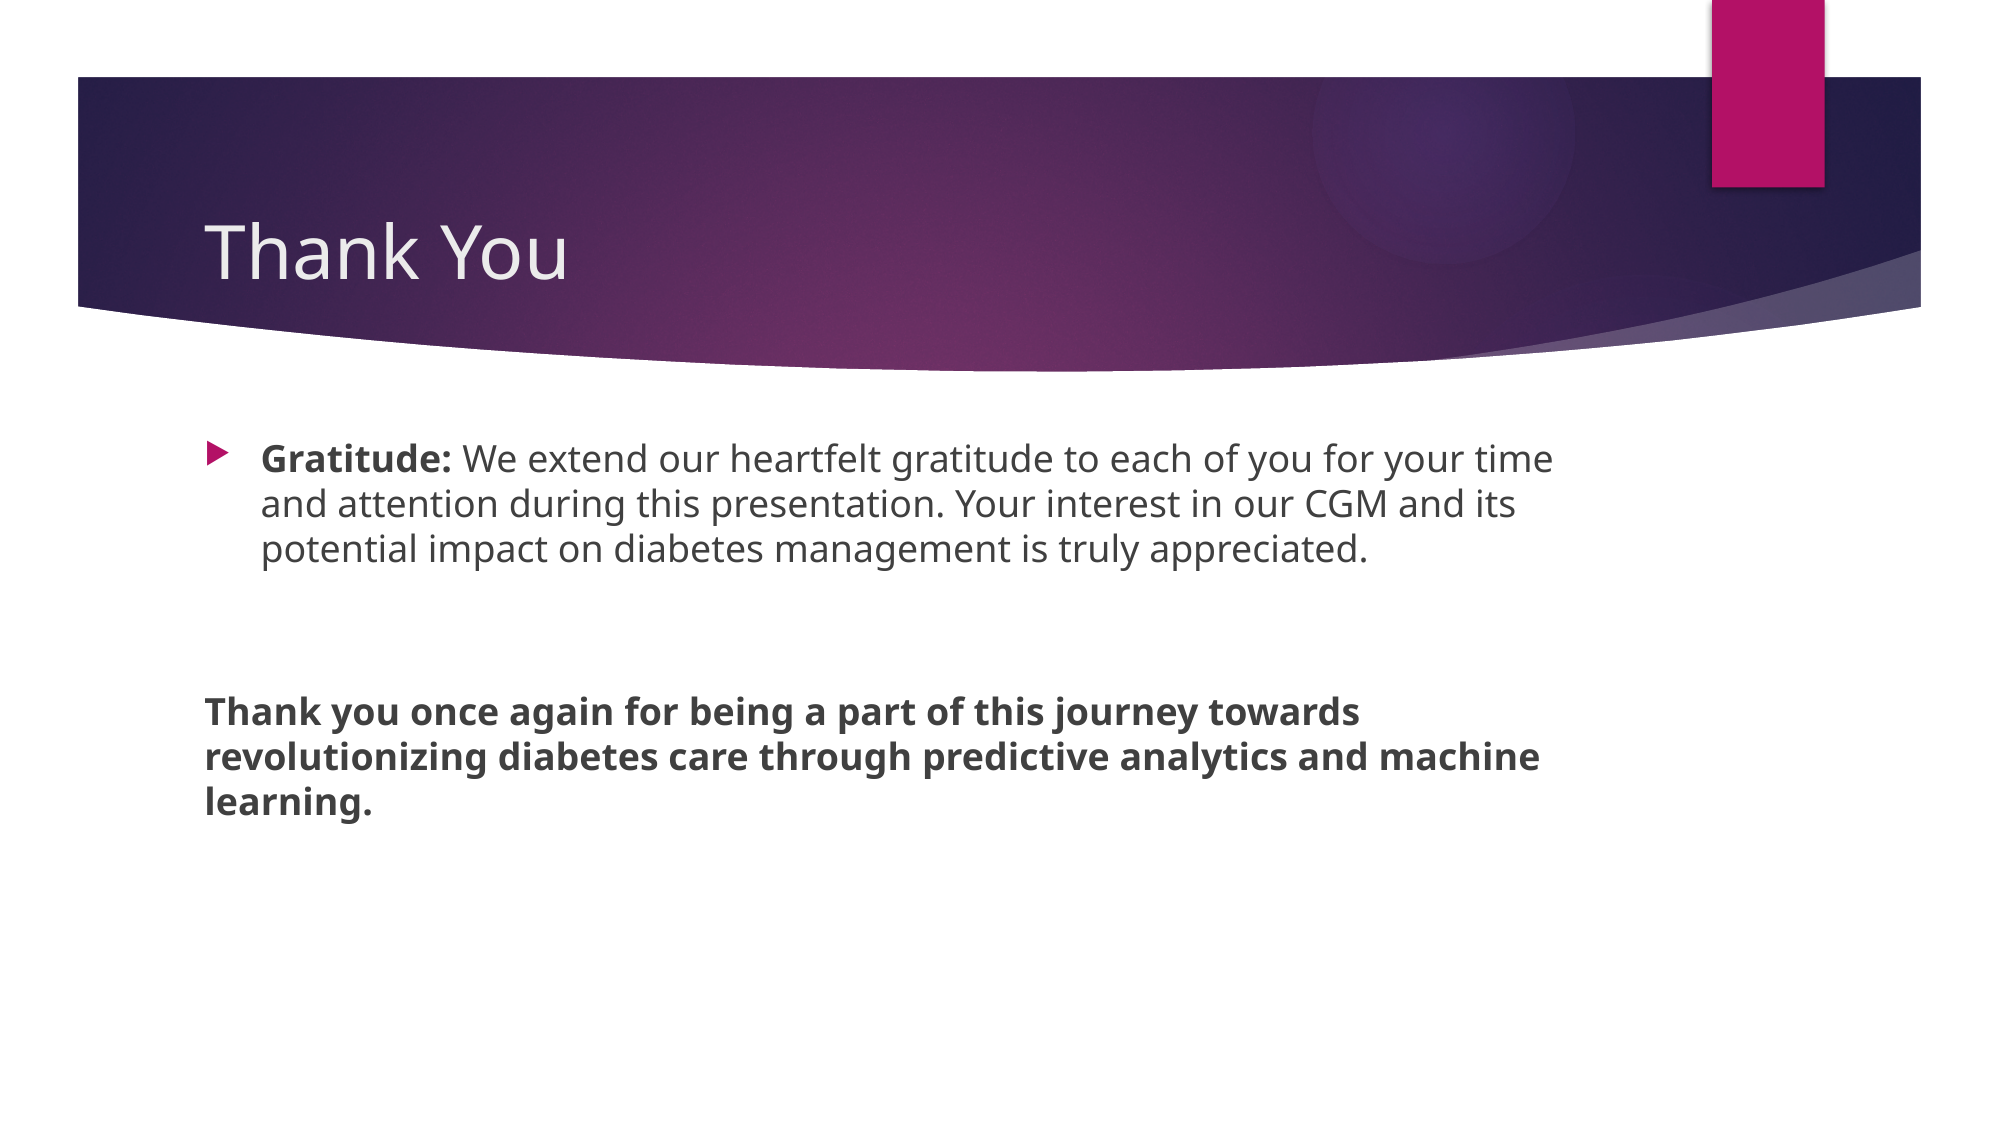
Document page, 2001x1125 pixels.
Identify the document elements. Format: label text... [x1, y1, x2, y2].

title Thank You [189, 159, 1627, 276]
list Gratitude: We extend our heartfelt gratitude to each of you for your time and attention during this presentation. Your interest in our CGM and its potential impact on diabetes management is truly appreciated. Thank you once again for being a part of this journey towards revolutionizing diabetes care through predictive analytics and machine learning. [189, 427, 1638, 988]
